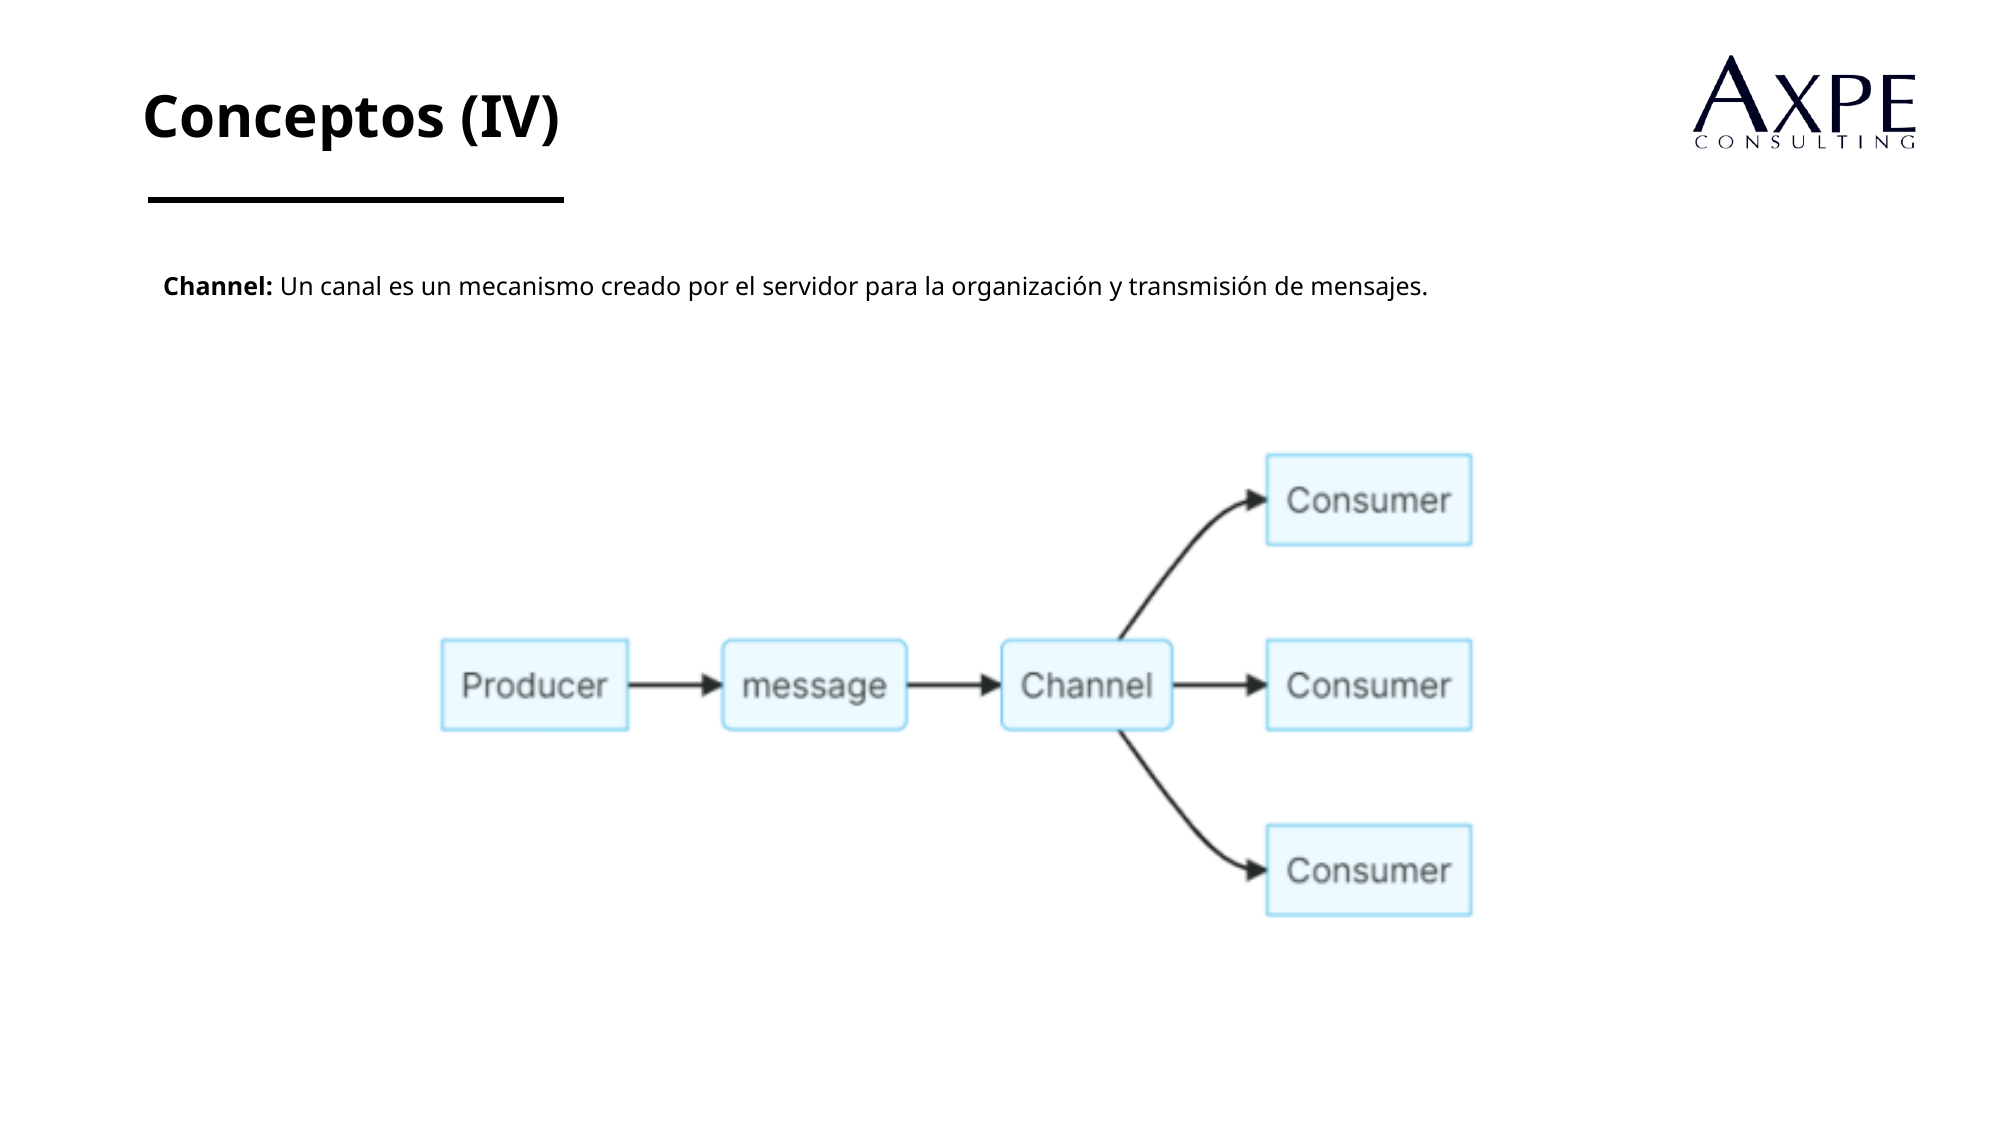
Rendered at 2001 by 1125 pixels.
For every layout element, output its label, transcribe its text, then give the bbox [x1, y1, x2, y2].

text_box Conceptos (IV) [122, 49, 1436, 169]
text_box Channel: Un canal es un mecanismo creado por el servidor para la organización y transmisión de mensajes. [148, 263, 1811, 309]
picture [1677, 53, 1931, 151]
picture [432, 447, 1485, 930]
